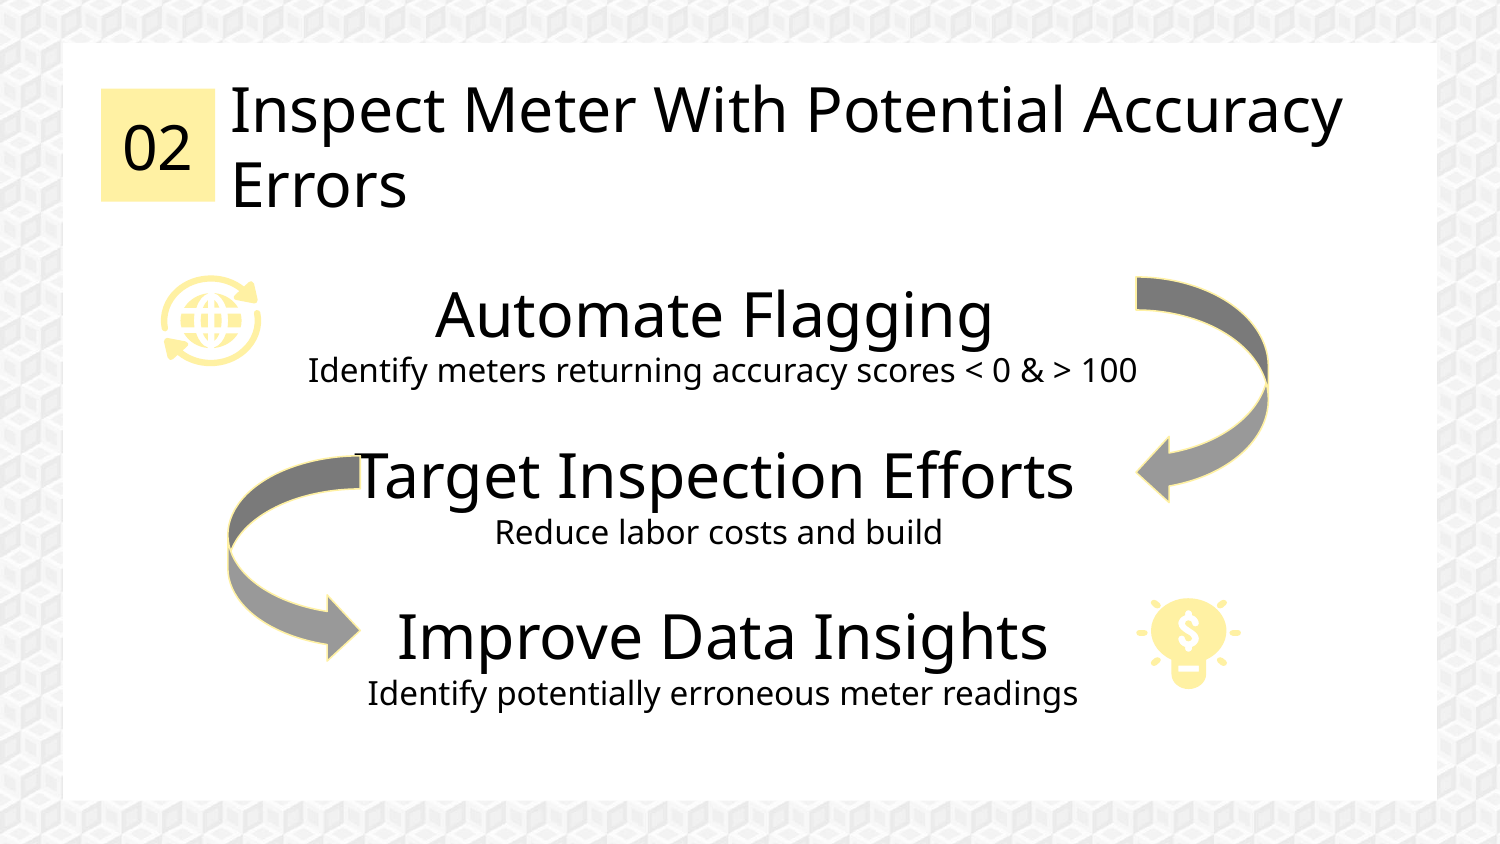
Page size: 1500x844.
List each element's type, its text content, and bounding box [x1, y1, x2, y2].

title Inspect Meter With Potential Accuracy Errors [215, 80, 1383, 211]
text_box 02 [101, 88, 216, 202]
text_box [1135, 384, 1269, 503]
text_box [1248, 317, 1500, 384]
subtitle Automate Flagging Identify meters returning accuracy scores < 0 & > 100 [277, 275, 1170, 389]
text_box [227, 455, 361, 662]
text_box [158, 275, 264, 367]
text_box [1136, 597, 1242, 690]
subtitle Improve Data Insights Identify potentially erroneous meter readings [277, 598, 1170, 712]
picture [0, 0, 1500, 844]
subtitle Target Inspection Efforts Reduce labor costs and build [277, 436, 1170, 550]
